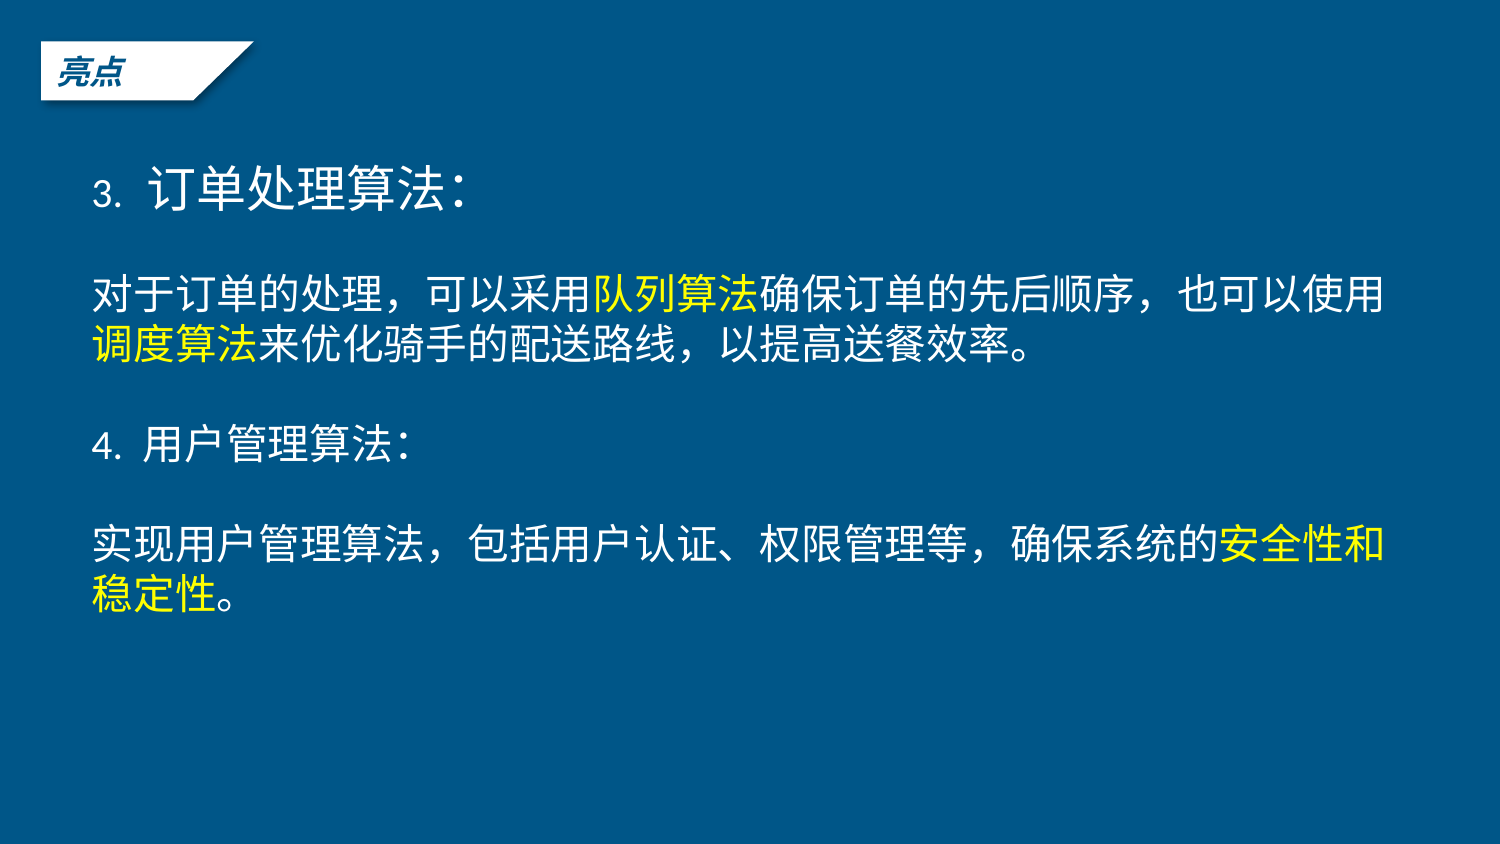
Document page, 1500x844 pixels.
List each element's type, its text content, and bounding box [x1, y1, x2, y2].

text_box 3. 订单处理算法： 对于订单的处理，可以采用队列算法确保订单的先后顺序，也可以使用调度算法来优化骑手的配送路线，以提高送餐效率。 4. 用户管理算法： 实现用户管理算法，包括用户认证、权限管理等，确保系统的安全性和稳定性。 [76, 150, 1436, 745]
text_box 亮点 [39, 39, 256, 103]
